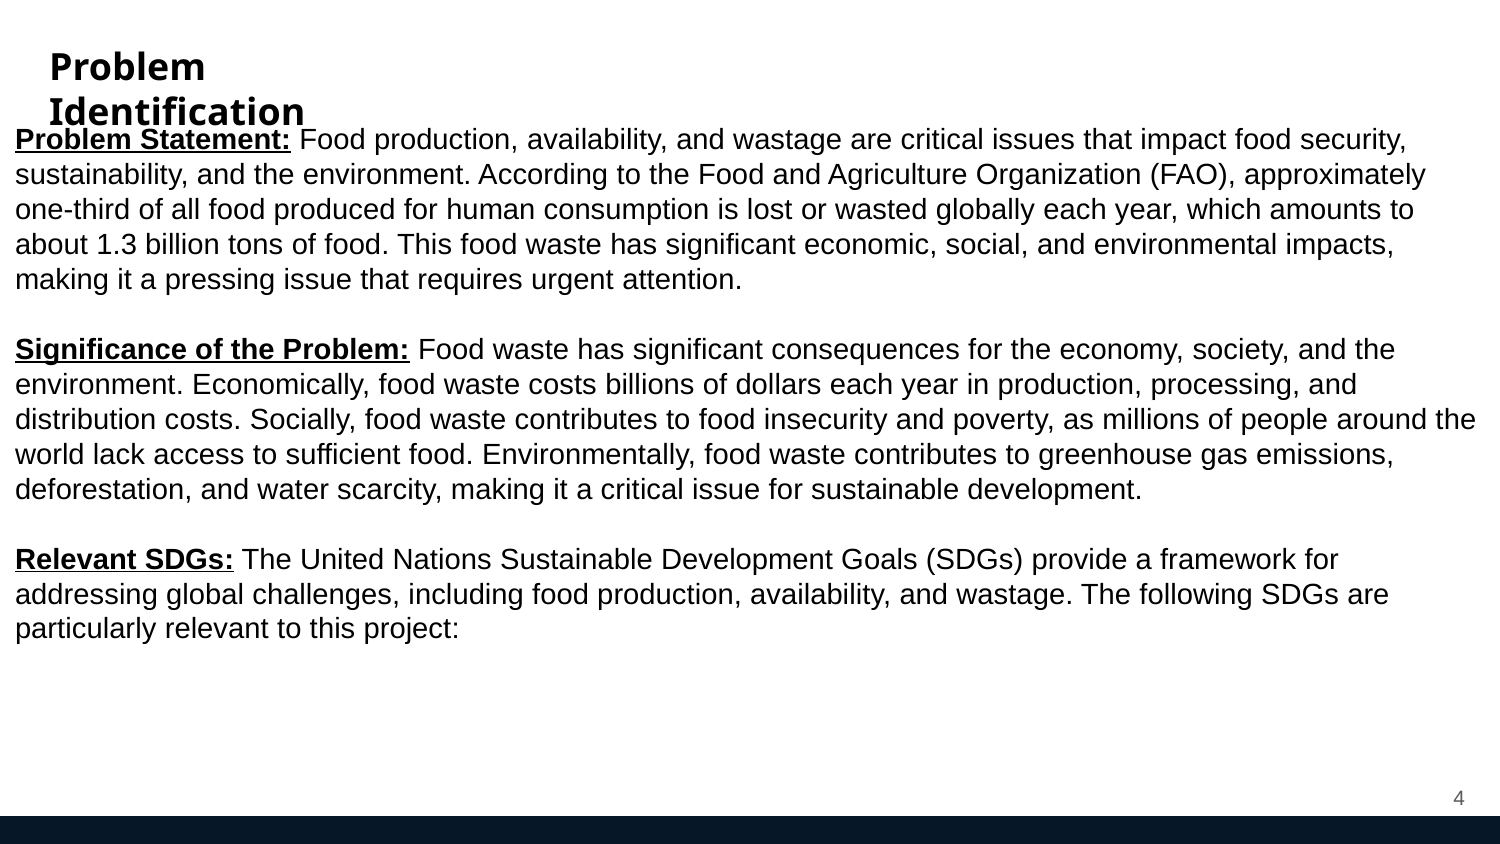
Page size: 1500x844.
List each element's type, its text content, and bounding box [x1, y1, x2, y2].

text_box Problem Statement: Food production, availability, and wastage are critical issues that impact food security, sustainability, and the environment. According to the Food and Agriculture Organization (FAO), approximately one-third of all food produced for human consumption is lost or wasted globally each year, which amounts to about 1.3 billion tons of food. This food waste has significant economic, social, and environmental impacts, making it a pressing issue that requires urgent attention. Significance of the Problem: Food waste has significant consequences for the economy, society, and the environment. Economically, food waste costs billions of dollars each year in production, processing, and distribution costs. Socially, food waste contributes to food insecurity and poverty, as millions of people around the world lack access to sufficient food. Environmentally, food waste contributes to greenhouse gas emissions, deforestation, and water scarcity, making it a critical issue for sustainable development. Relevant SDGs: The United Nations Sustainable Development Goals (SDGs) provide a framework for addressing global challenges, including food production, availability, and wastage. The following SDGs are particularly relevant to this project: [0, 105, 1500, 816]
text_box [0, 816, 1500, 844]
text_box Problem Identification [34, 27, 468, 105]
slide_number ‹#› [1389, 764, 1480, 830]
